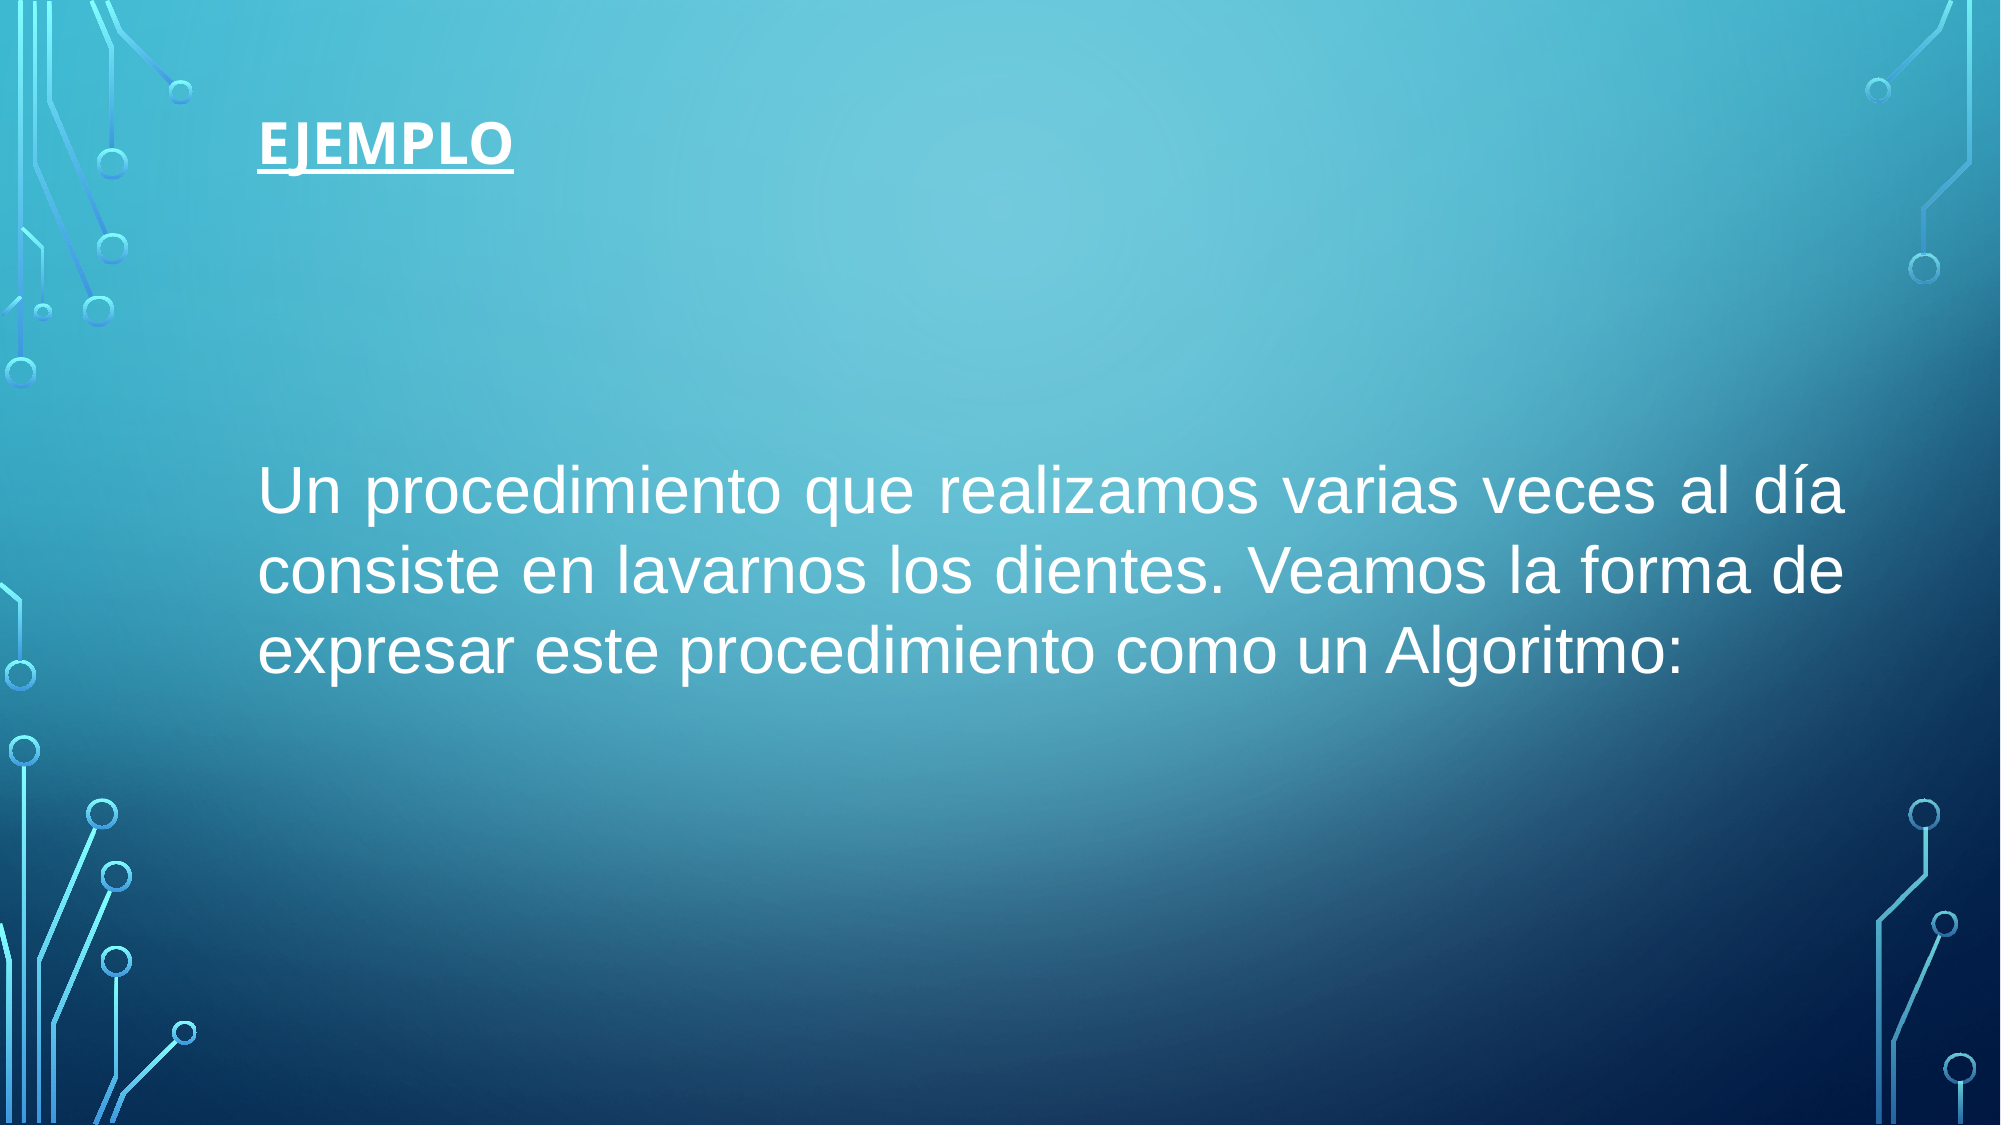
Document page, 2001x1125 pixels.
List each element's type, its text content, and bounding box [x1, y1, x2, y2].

text_box EJEMPLO Un procedimiento que realizamos varias veces al día consiste en lavarnos los dientes. Veamos la forma de expresar este procedimiento como un Algoritmo: [242, 29, 1863, 694]
